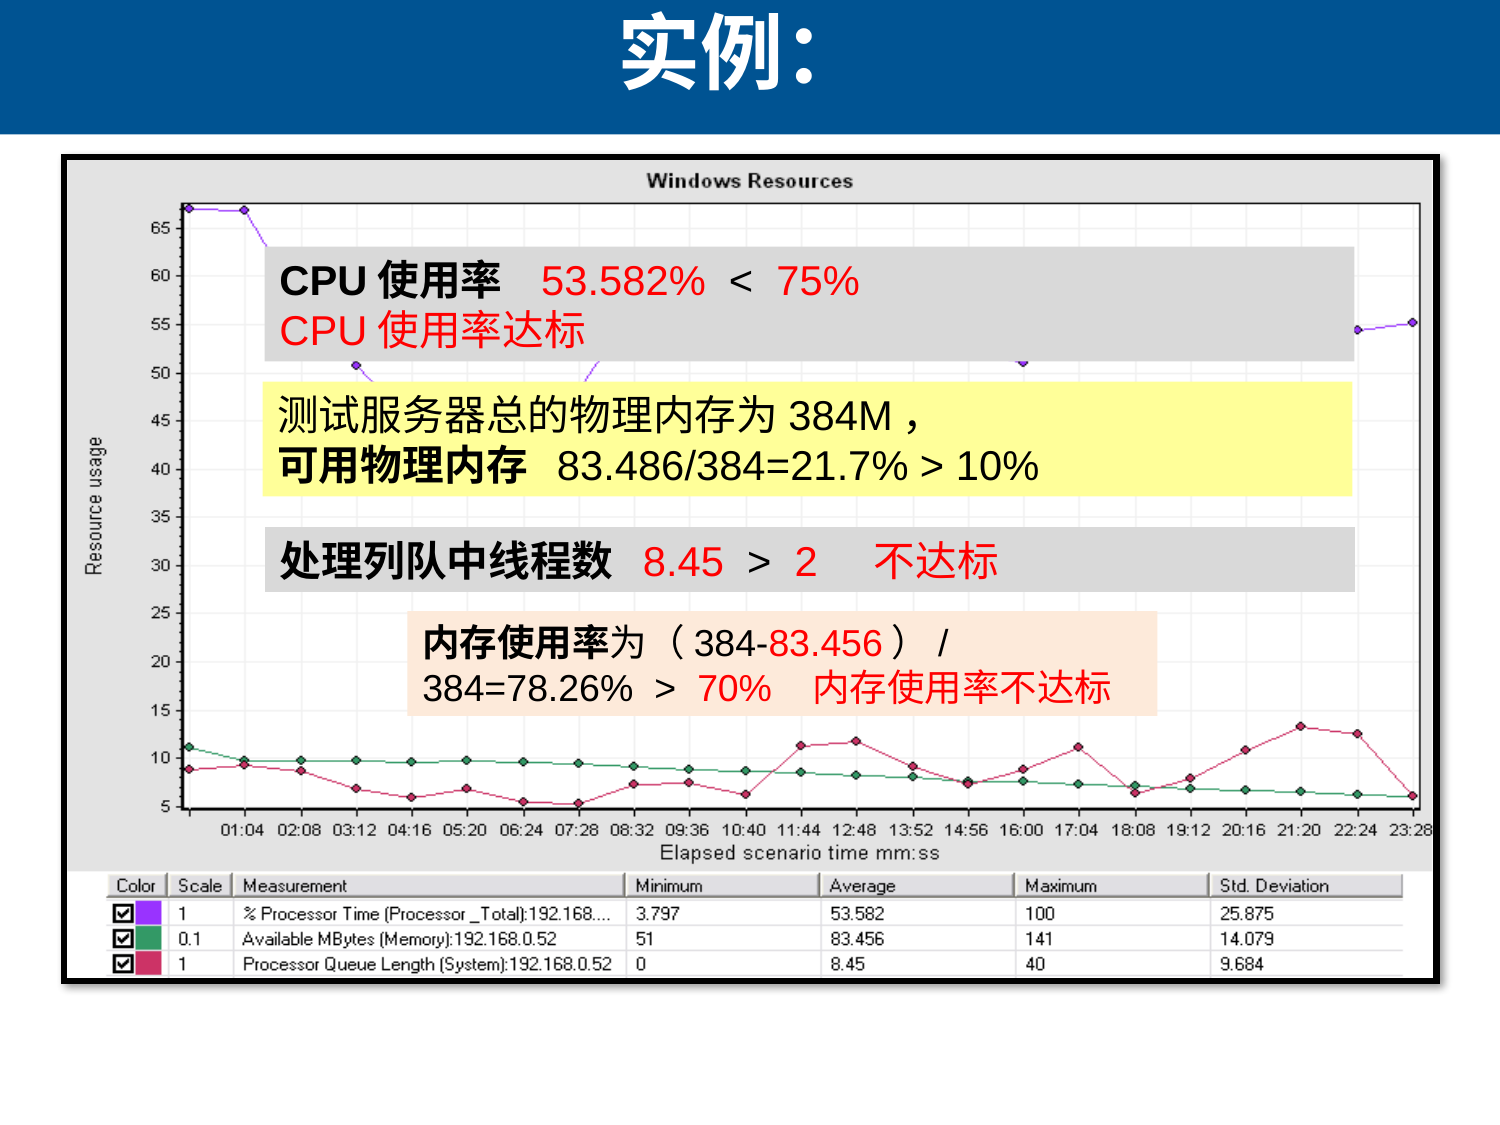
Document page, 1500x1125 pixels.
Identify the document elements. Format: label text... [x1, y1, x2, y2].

title 实例： [2, 0, 1483, 135]
picture [66, 159, 1434, 979]
